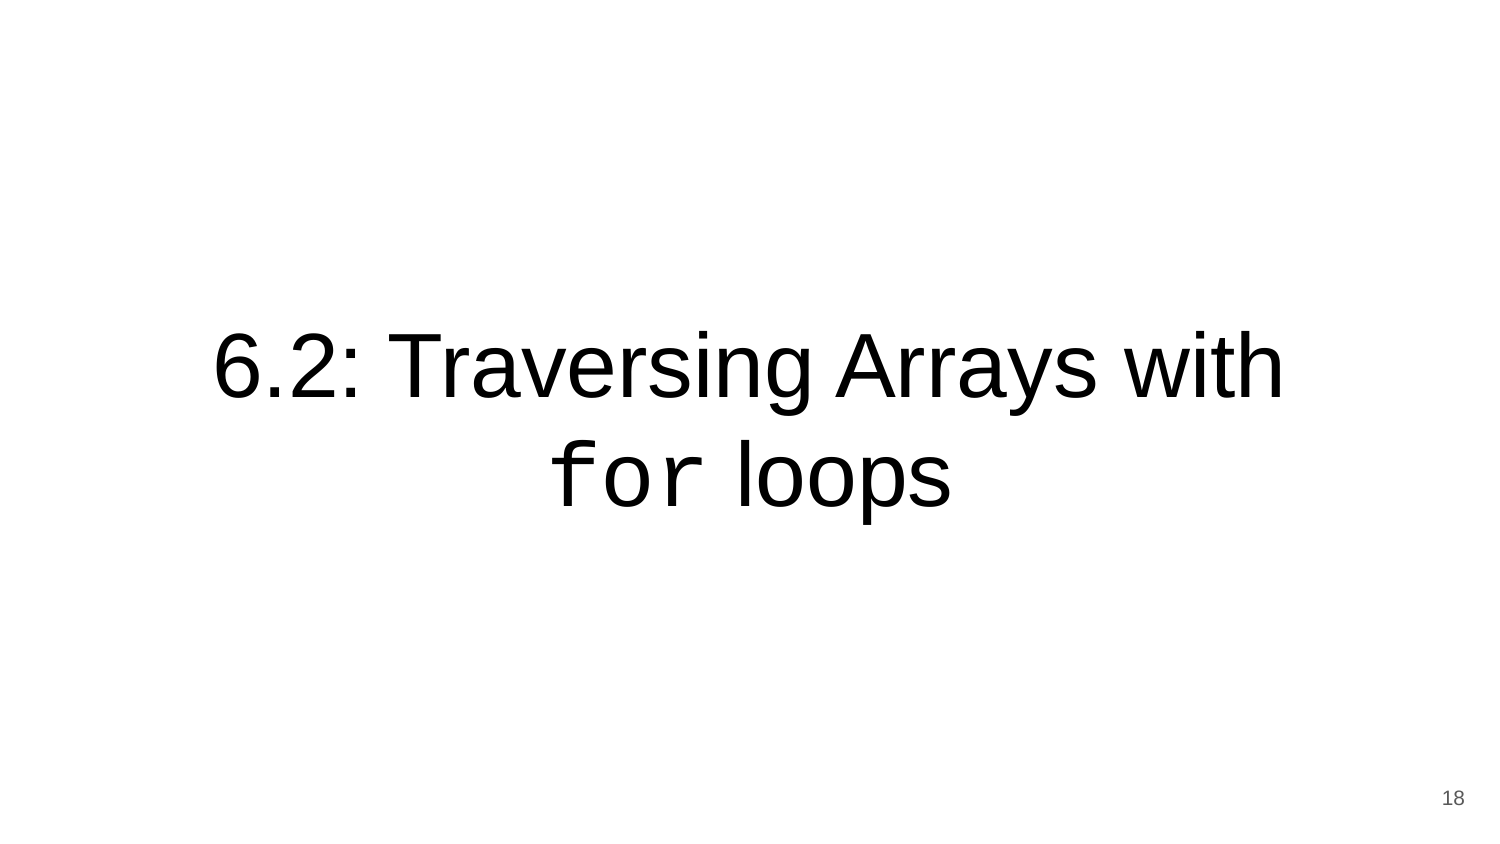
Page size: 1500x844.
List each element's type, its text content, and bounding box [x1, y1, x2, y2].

title 6.2: Traversing Arrays with for loops [51, 247, 1449, 584]
slide_number ‹#› [1389, 764, 1480, 830]
